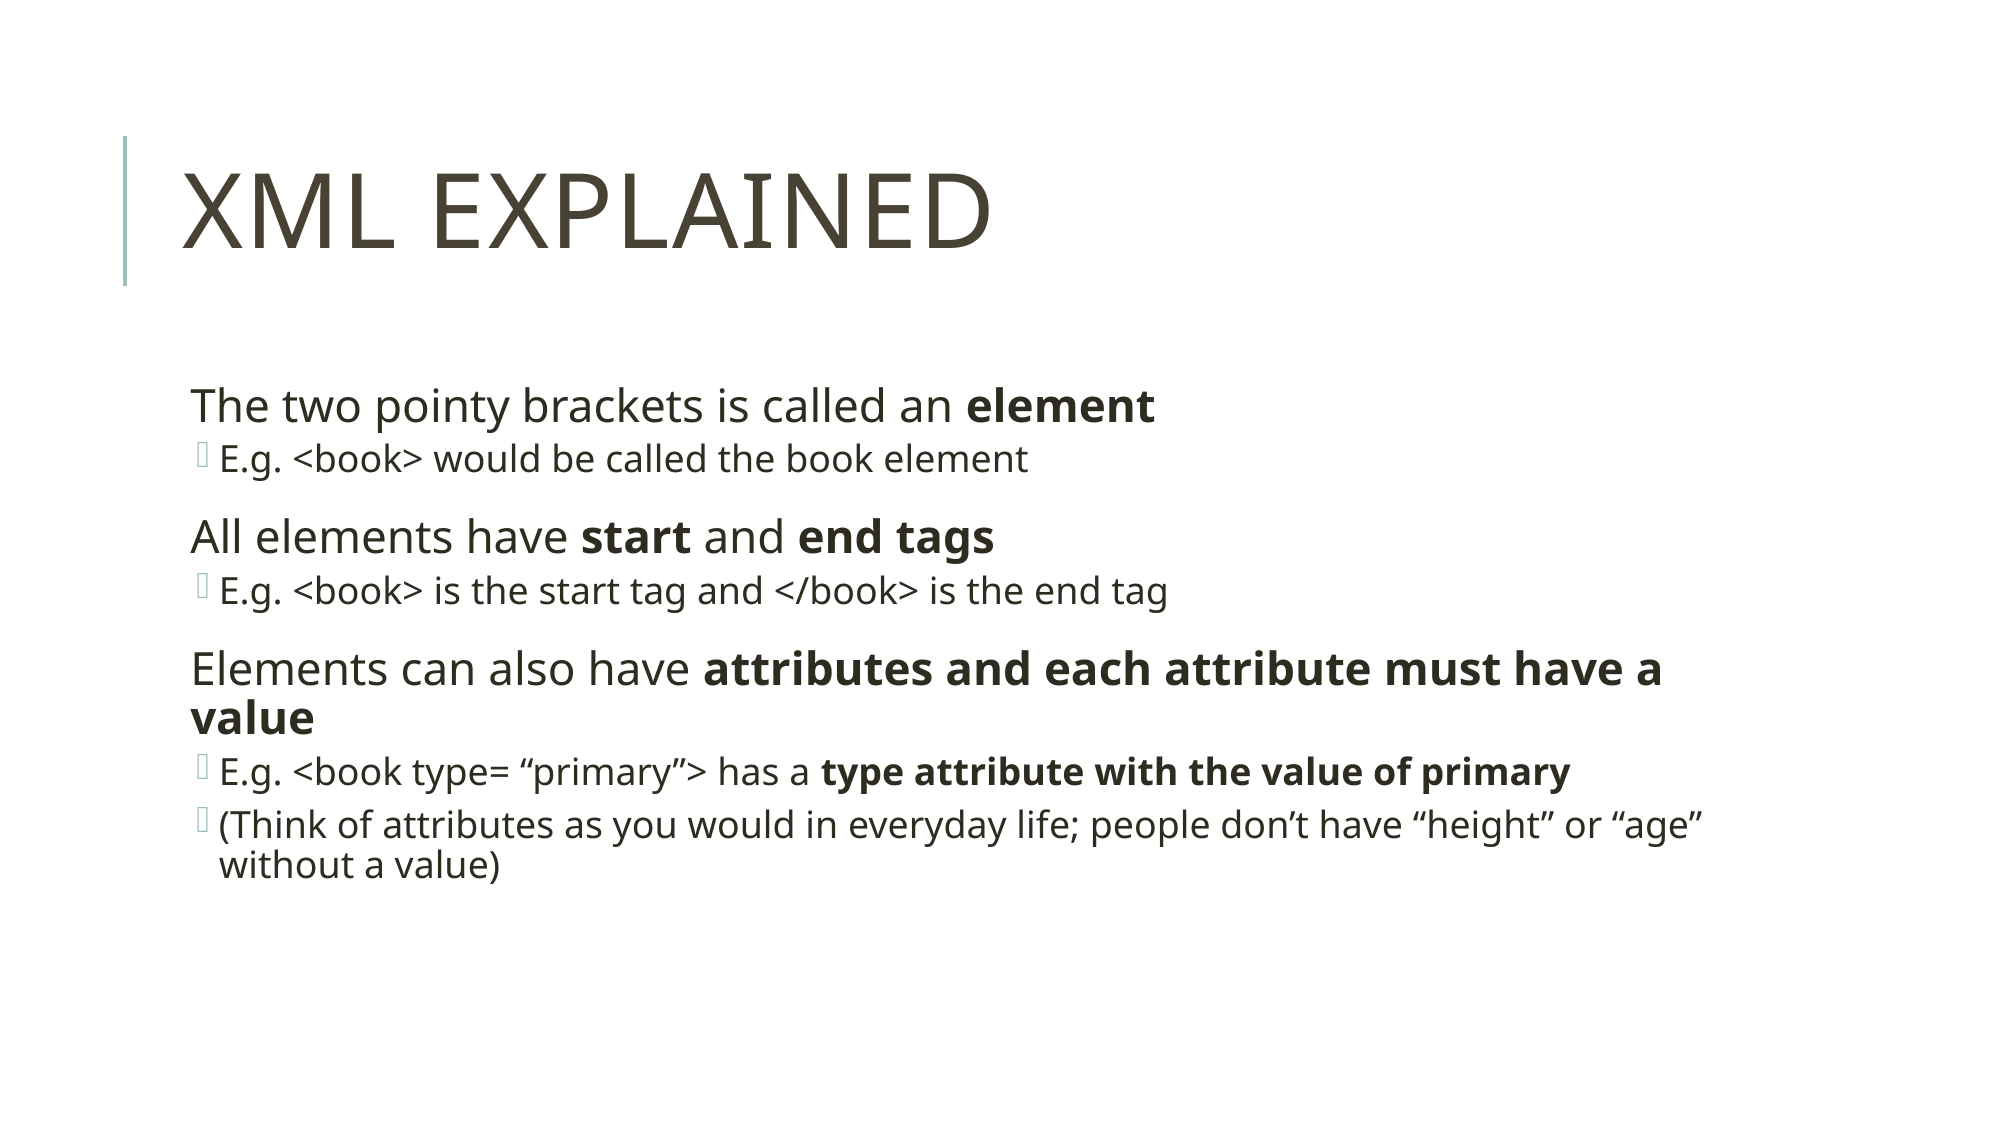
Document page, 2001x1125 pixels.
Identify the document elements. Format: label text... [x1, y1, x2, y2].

list The two pointy brackets is called an element E.g. <book> would be called the book element All elements have start and end tags E.g. <book> is the start tag and </book> is the end tag Elements can also have attributes and each attribute must have a value E.g. <book type= “primary”> has a type attribute with the value of primary (Think of attributes as you would in everyday life; people don’t have “height” or “age” without a value) [168, 375, 1763, 1035]
title XML Explained [168, 96, 1763, 342]
